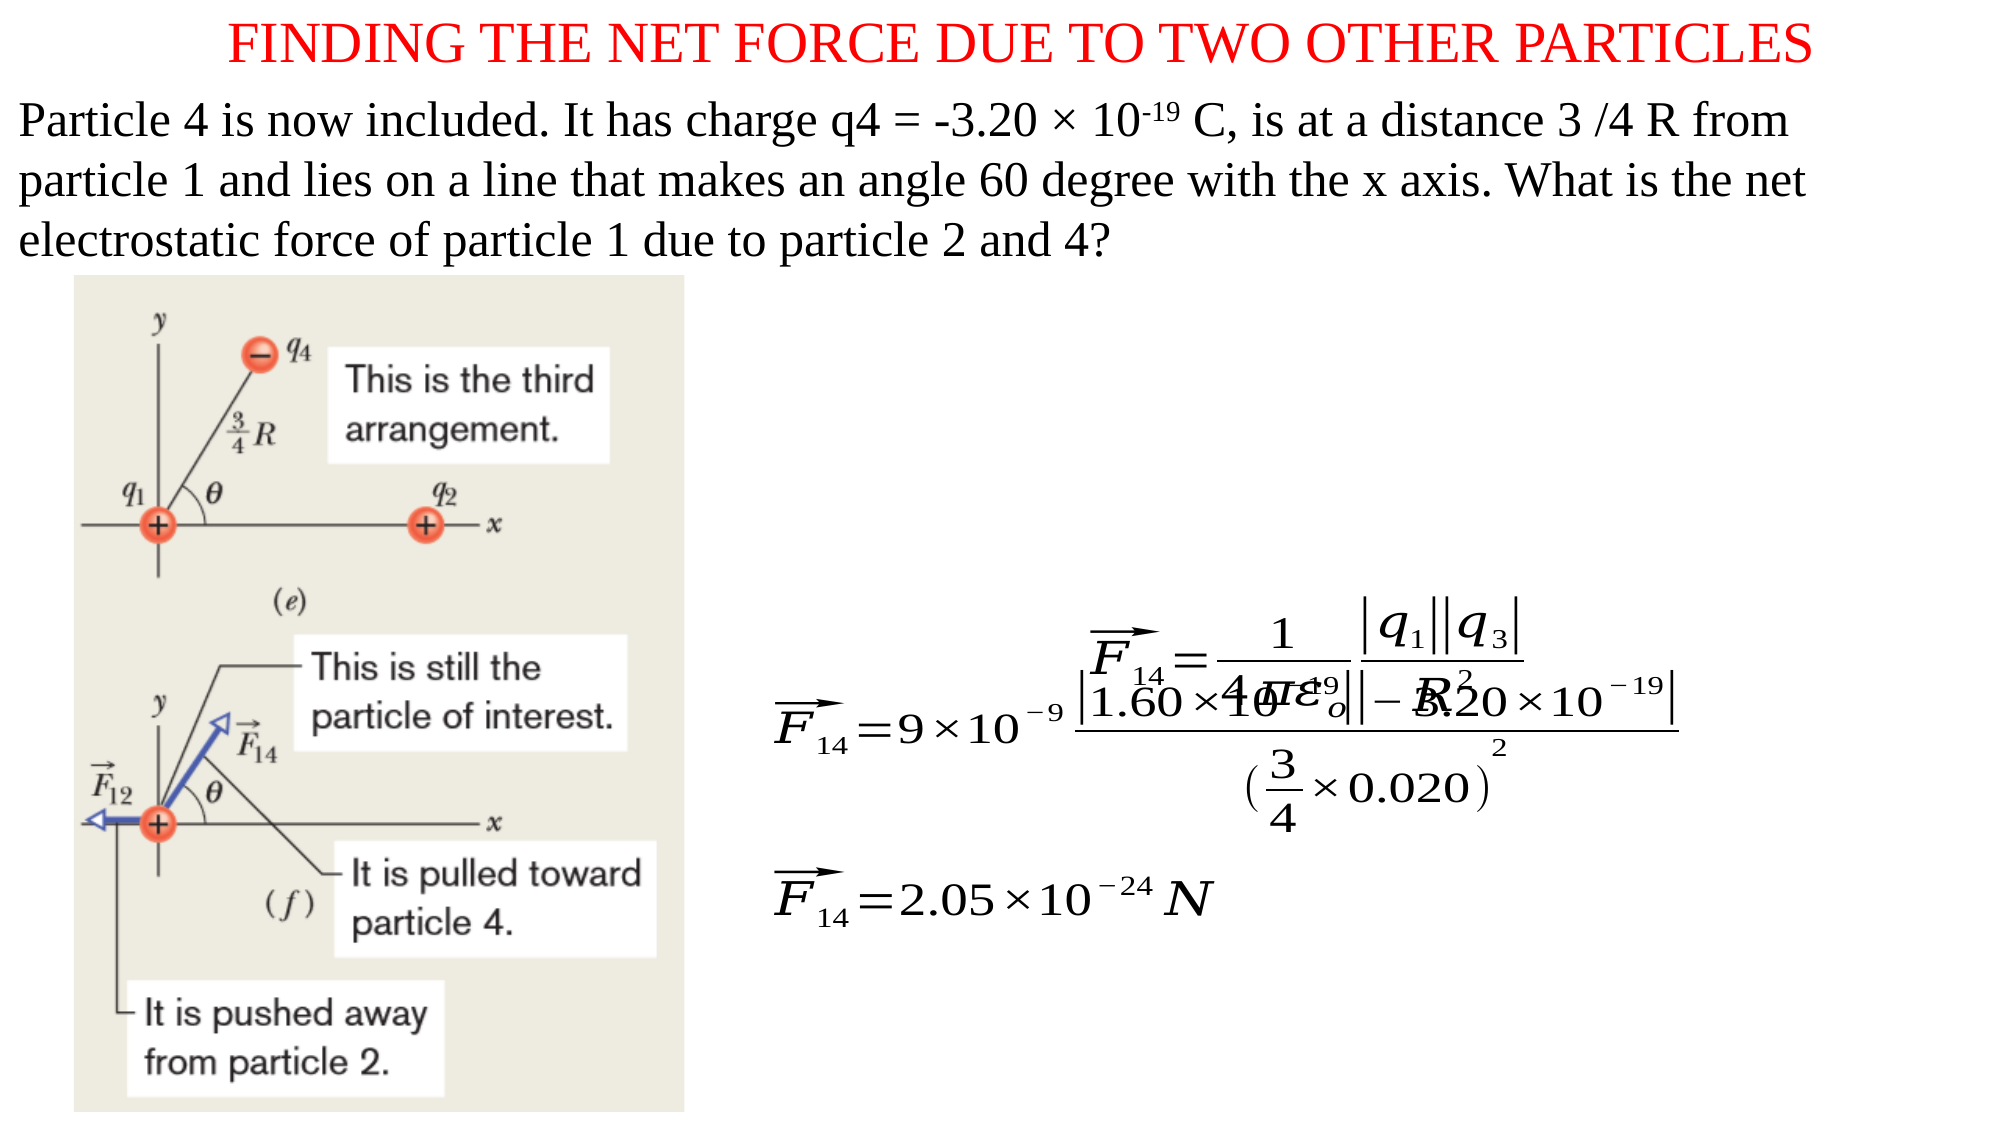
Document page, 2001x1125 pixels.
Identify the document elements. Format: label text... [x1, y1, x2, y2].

picture [73, 275, 685, 1112]
text_box FINDING THE NET FORCE DUE TO TWO OTHER PARTICLES [212, 0, 1831, 82]
text_box Particle 4 is now included. It has charge q4 = -3.20 × 10-19 C, is at a distance 3 /4 R from particle 1 and lies on a line that makes an angle 60 degree with the x axis. What is the net electrostatic force of particle 1 due to particle 2 and 4? [3, 78, 1968, 274]
